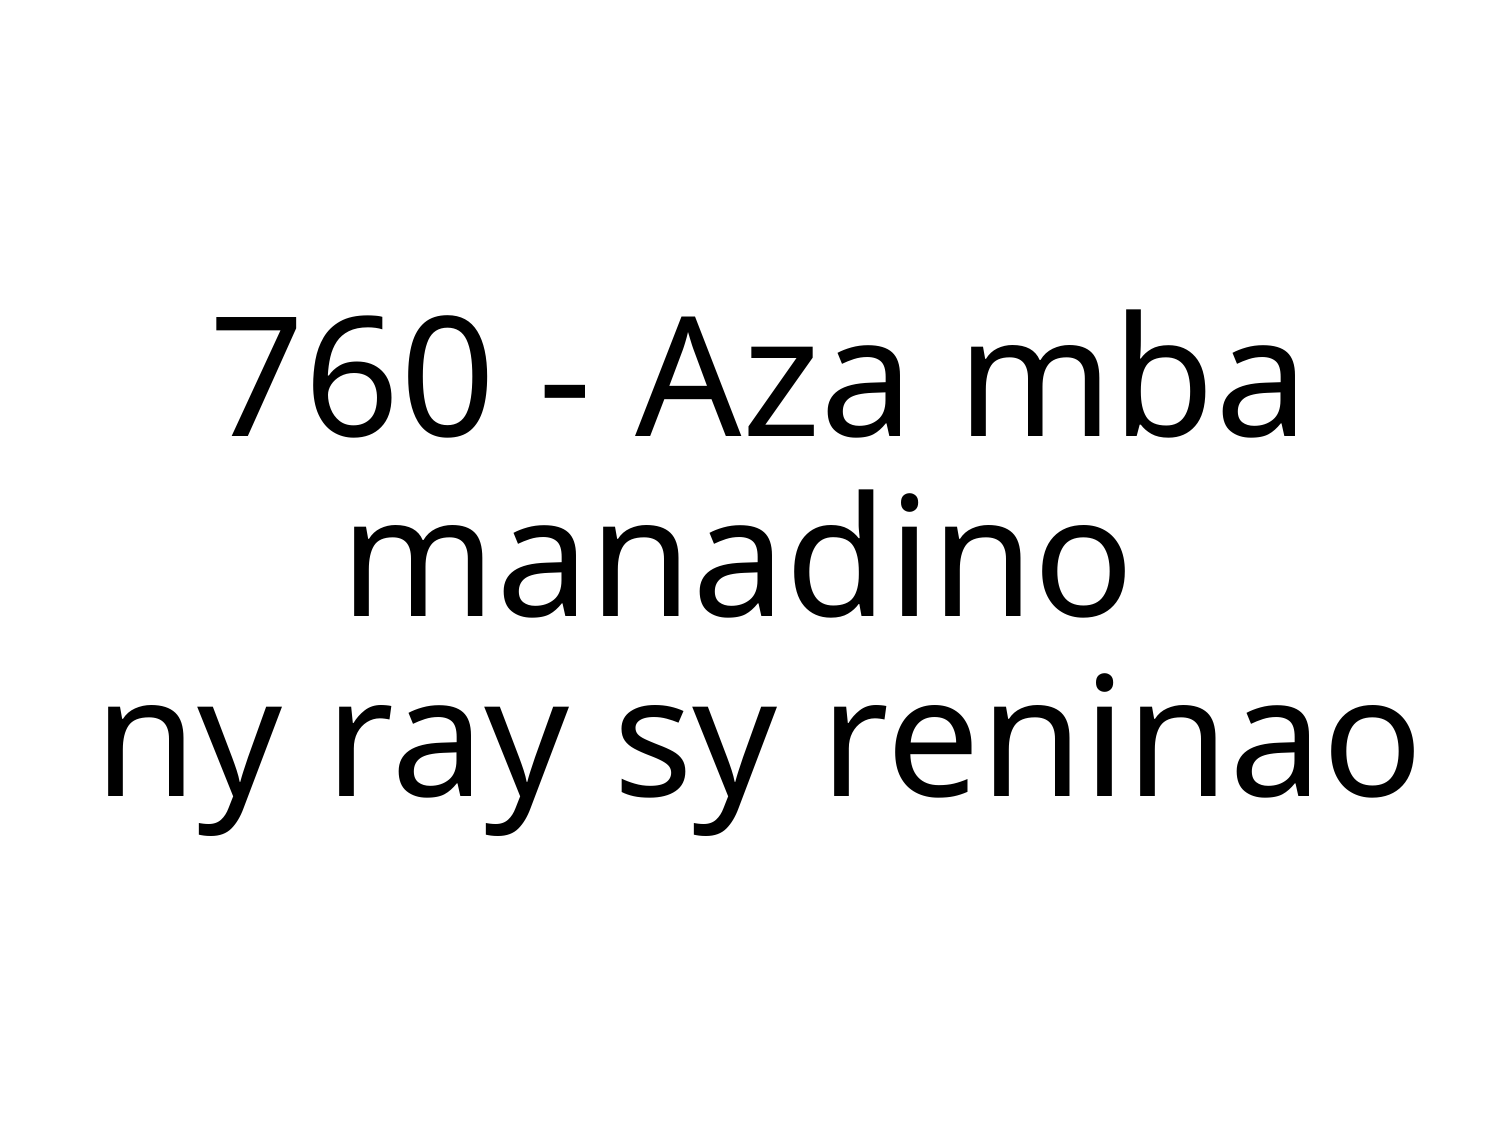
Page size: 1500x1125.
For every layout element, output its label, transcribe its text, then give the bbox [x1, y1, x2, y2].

title 760 - Aza mba manadino ny ray sy reninao [0, 453, 1500, 672]
